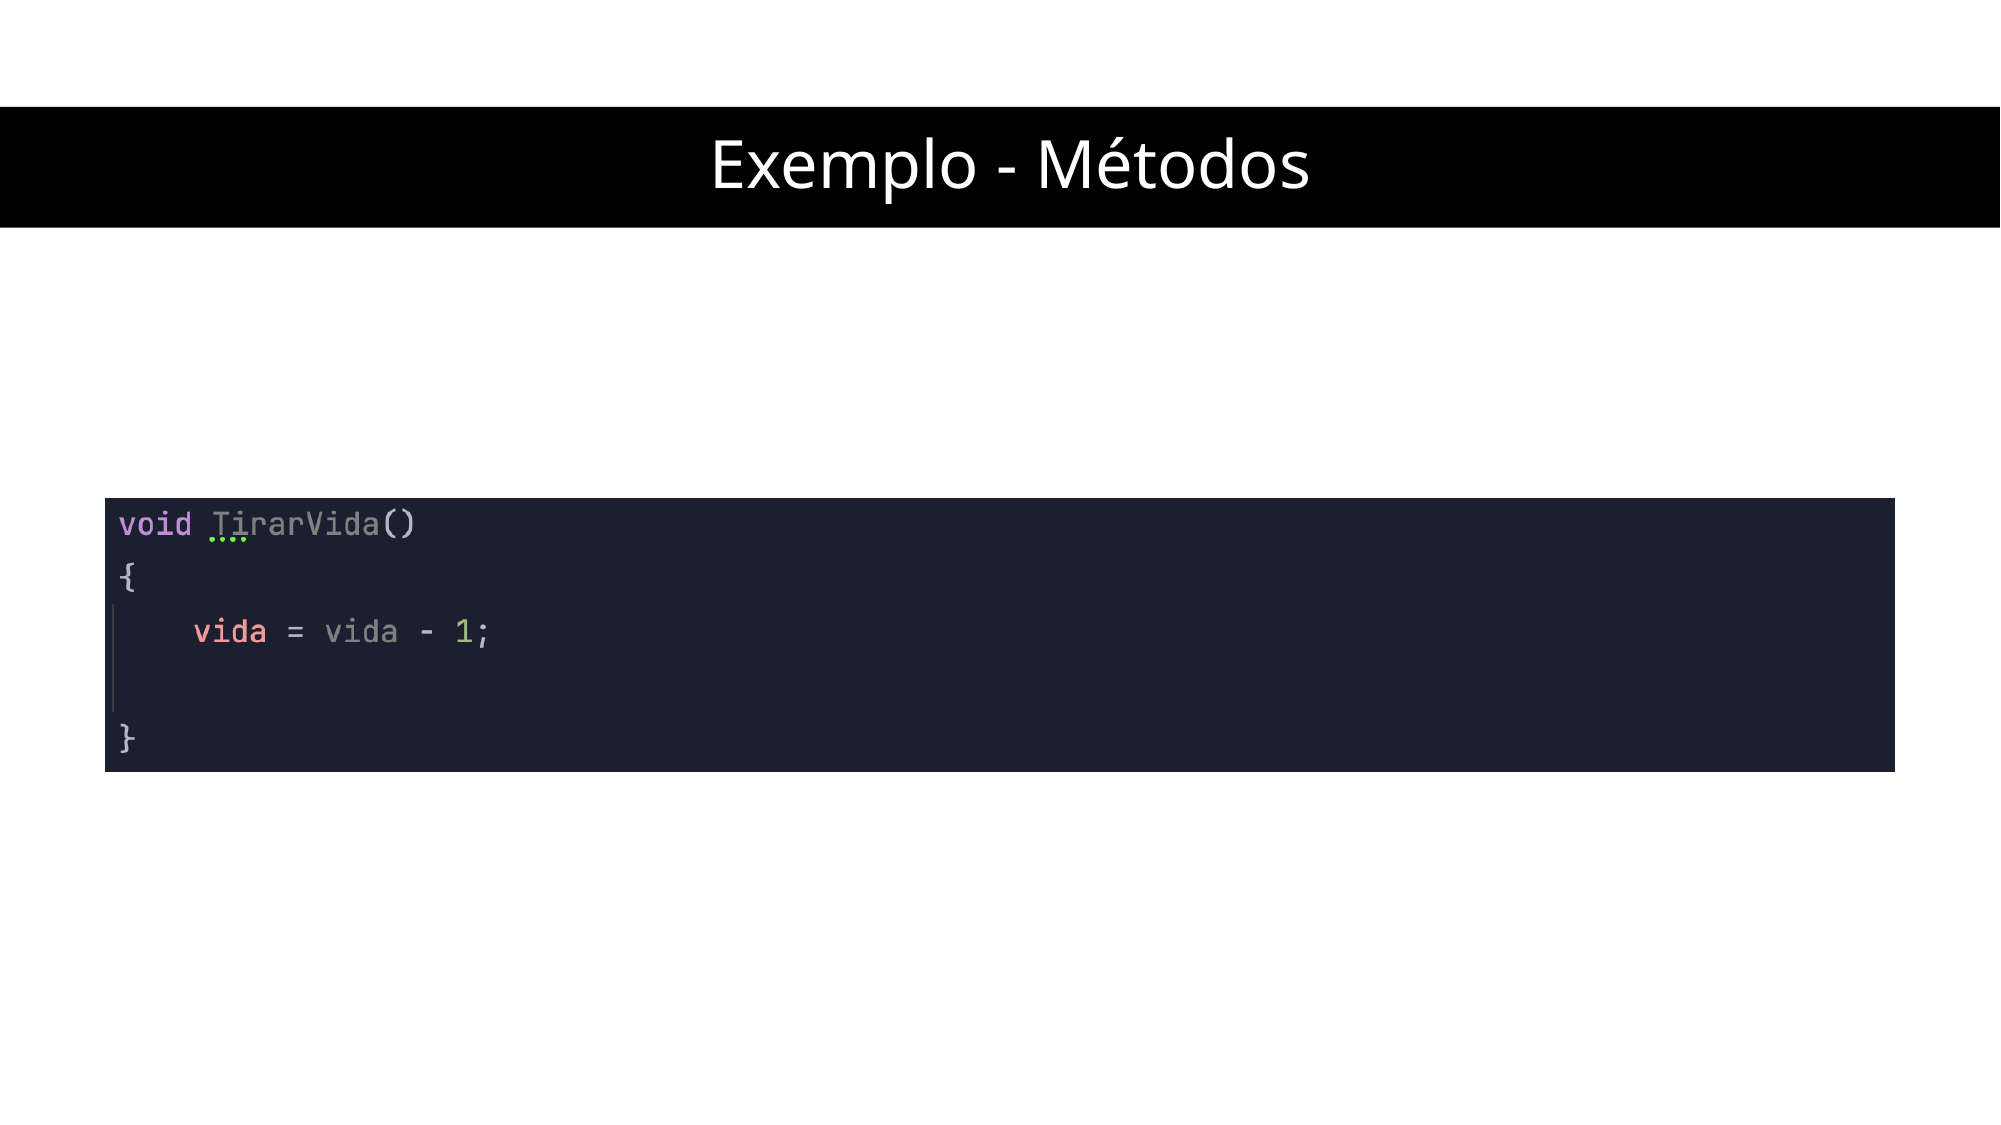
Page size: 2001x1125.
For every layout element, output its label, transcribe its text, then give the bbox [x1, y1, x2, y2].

text_box [0, 105, 2000, 229]
title Exemplo - Métodos [91, 105, 1931, 228]
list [104, 498, 1895, 773]
